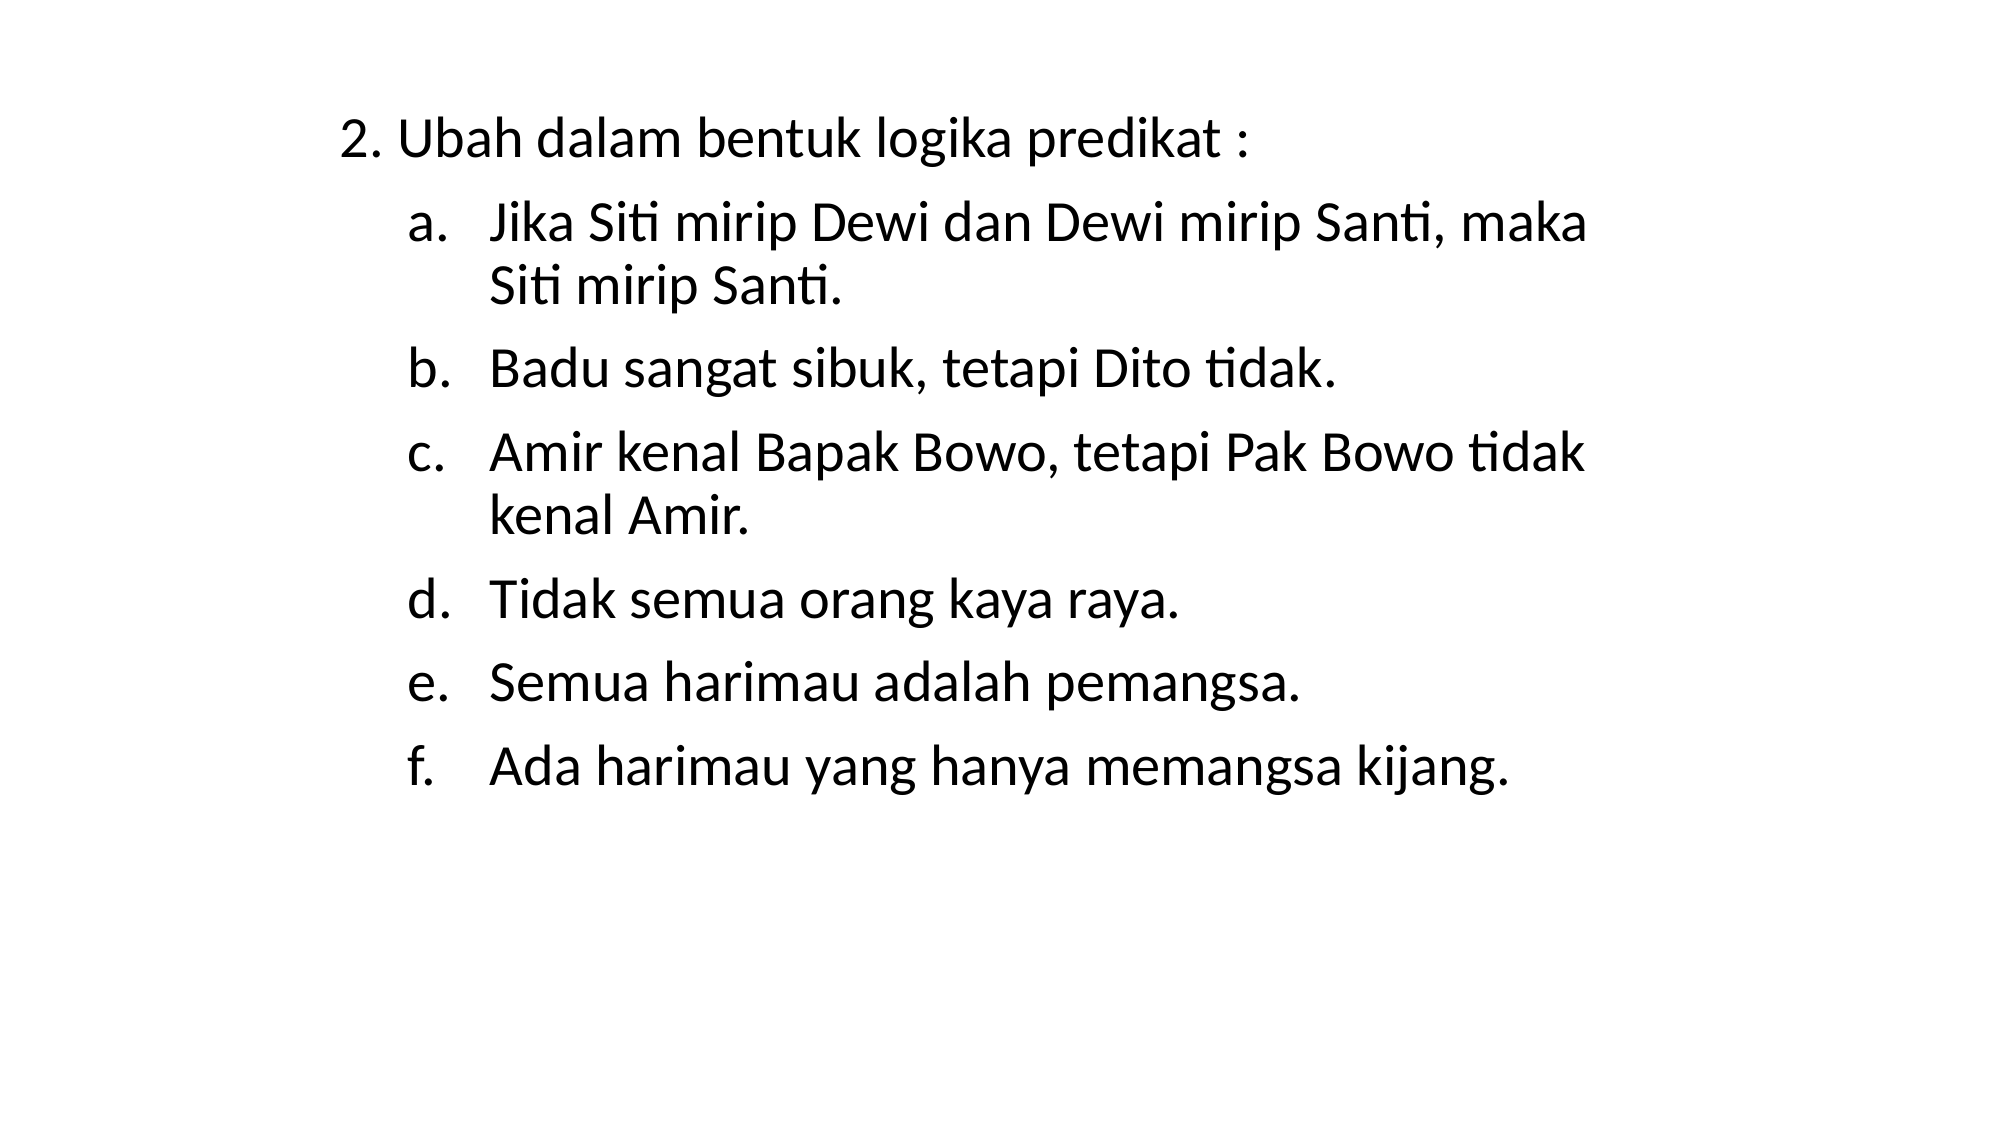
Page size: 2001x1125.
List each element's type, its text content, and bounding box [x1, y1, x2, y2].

list 2. Ubah dalam bentuk logika predikat : Jika Siti mirip Dewi dan Dewi mirip Santi, maka Siti mirip Santi. Badu sangat sibuk, tetapi Dito tidak. Amir kenal Bapak Bowo, tetapi Pak Bowo tidak kenal Amir. Tidak semua orang kaya raya. Semua harimau adalah pemangsa. Ada harimau yang hanya memangsa kijang. [324, 99, 1675, 1005]
